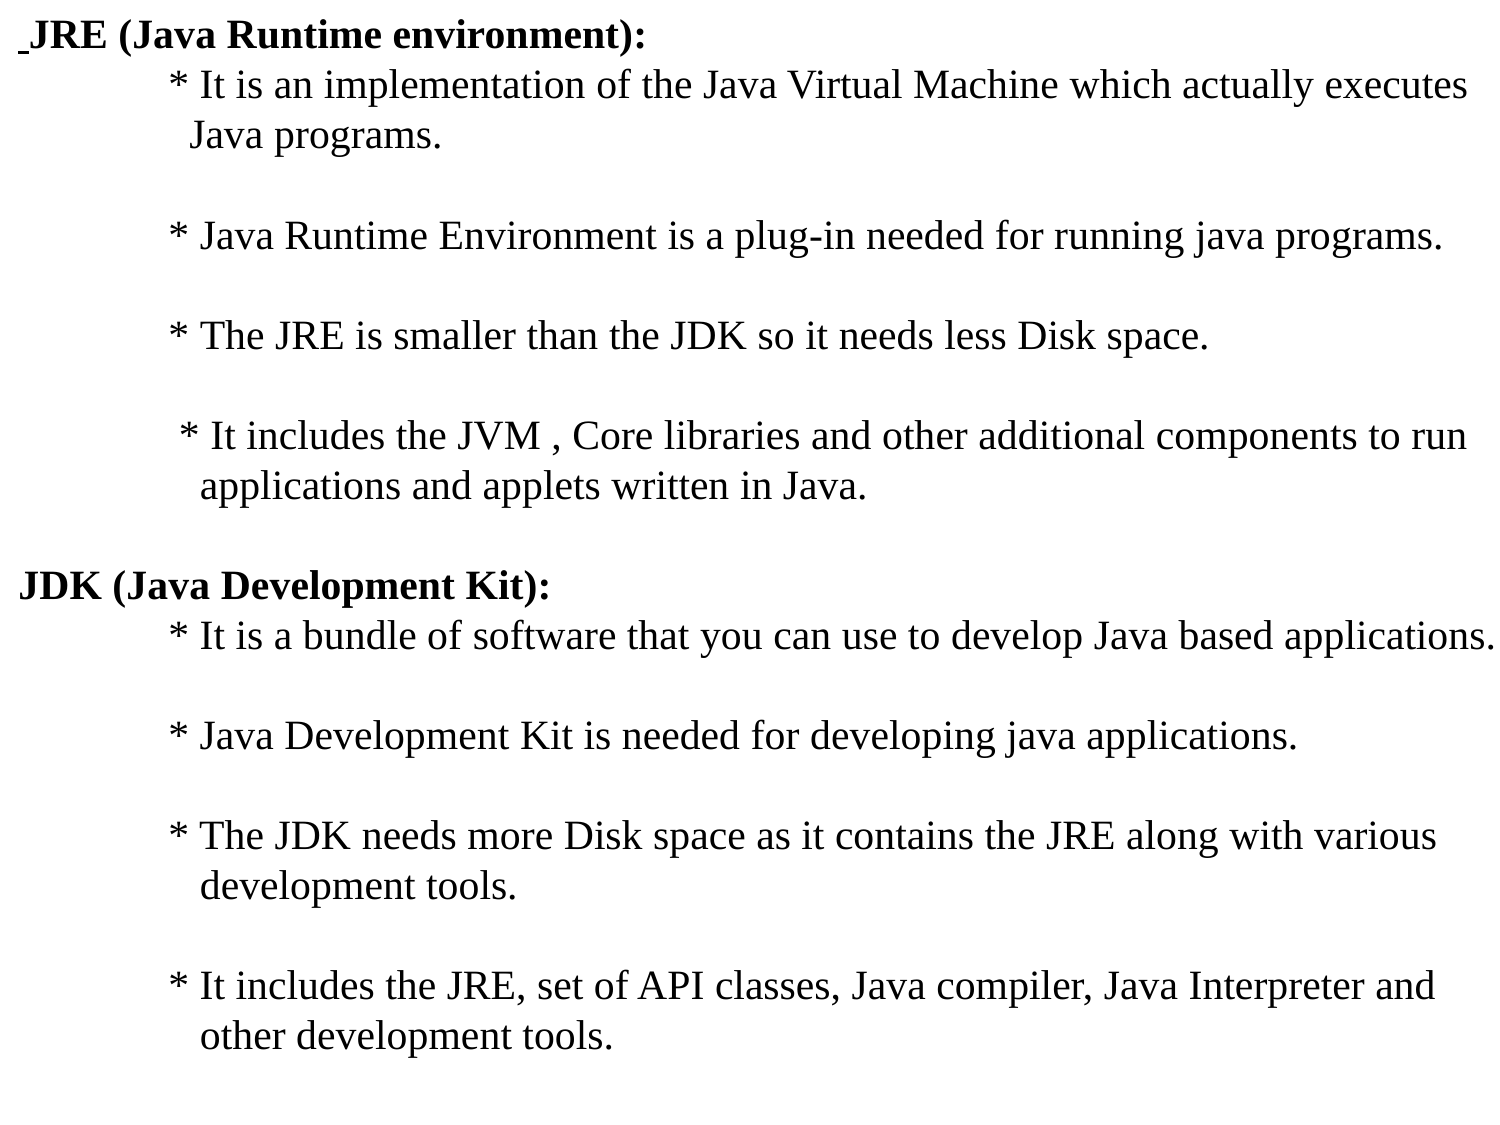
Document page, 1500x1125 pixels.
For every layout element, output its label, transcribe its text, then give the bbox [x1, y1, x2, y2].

text_box JRE (Java Runtime environment): * It is an implementation of the Java Virtual Machine which actually executes Java programs. * Java Runtime Environment is a plug-in needed for running java programs. * The JRE is smaller than the JDK so it needs less Disk space. * It includes the JVM , Core libraries and other additional components to run applications and applets written in Java. JDK (Java Development Kit): * It is a bundle of software that you can use to develop Java based applications. * Java Development Kit is needed for developing java applications. * The JDK needs more Disk space as it contains the JRE along with various development tools. * It includes the JRE, set of API classes, Java compiler, Java Interpreter and other development tools. [3, 0, 1500, 1116]
